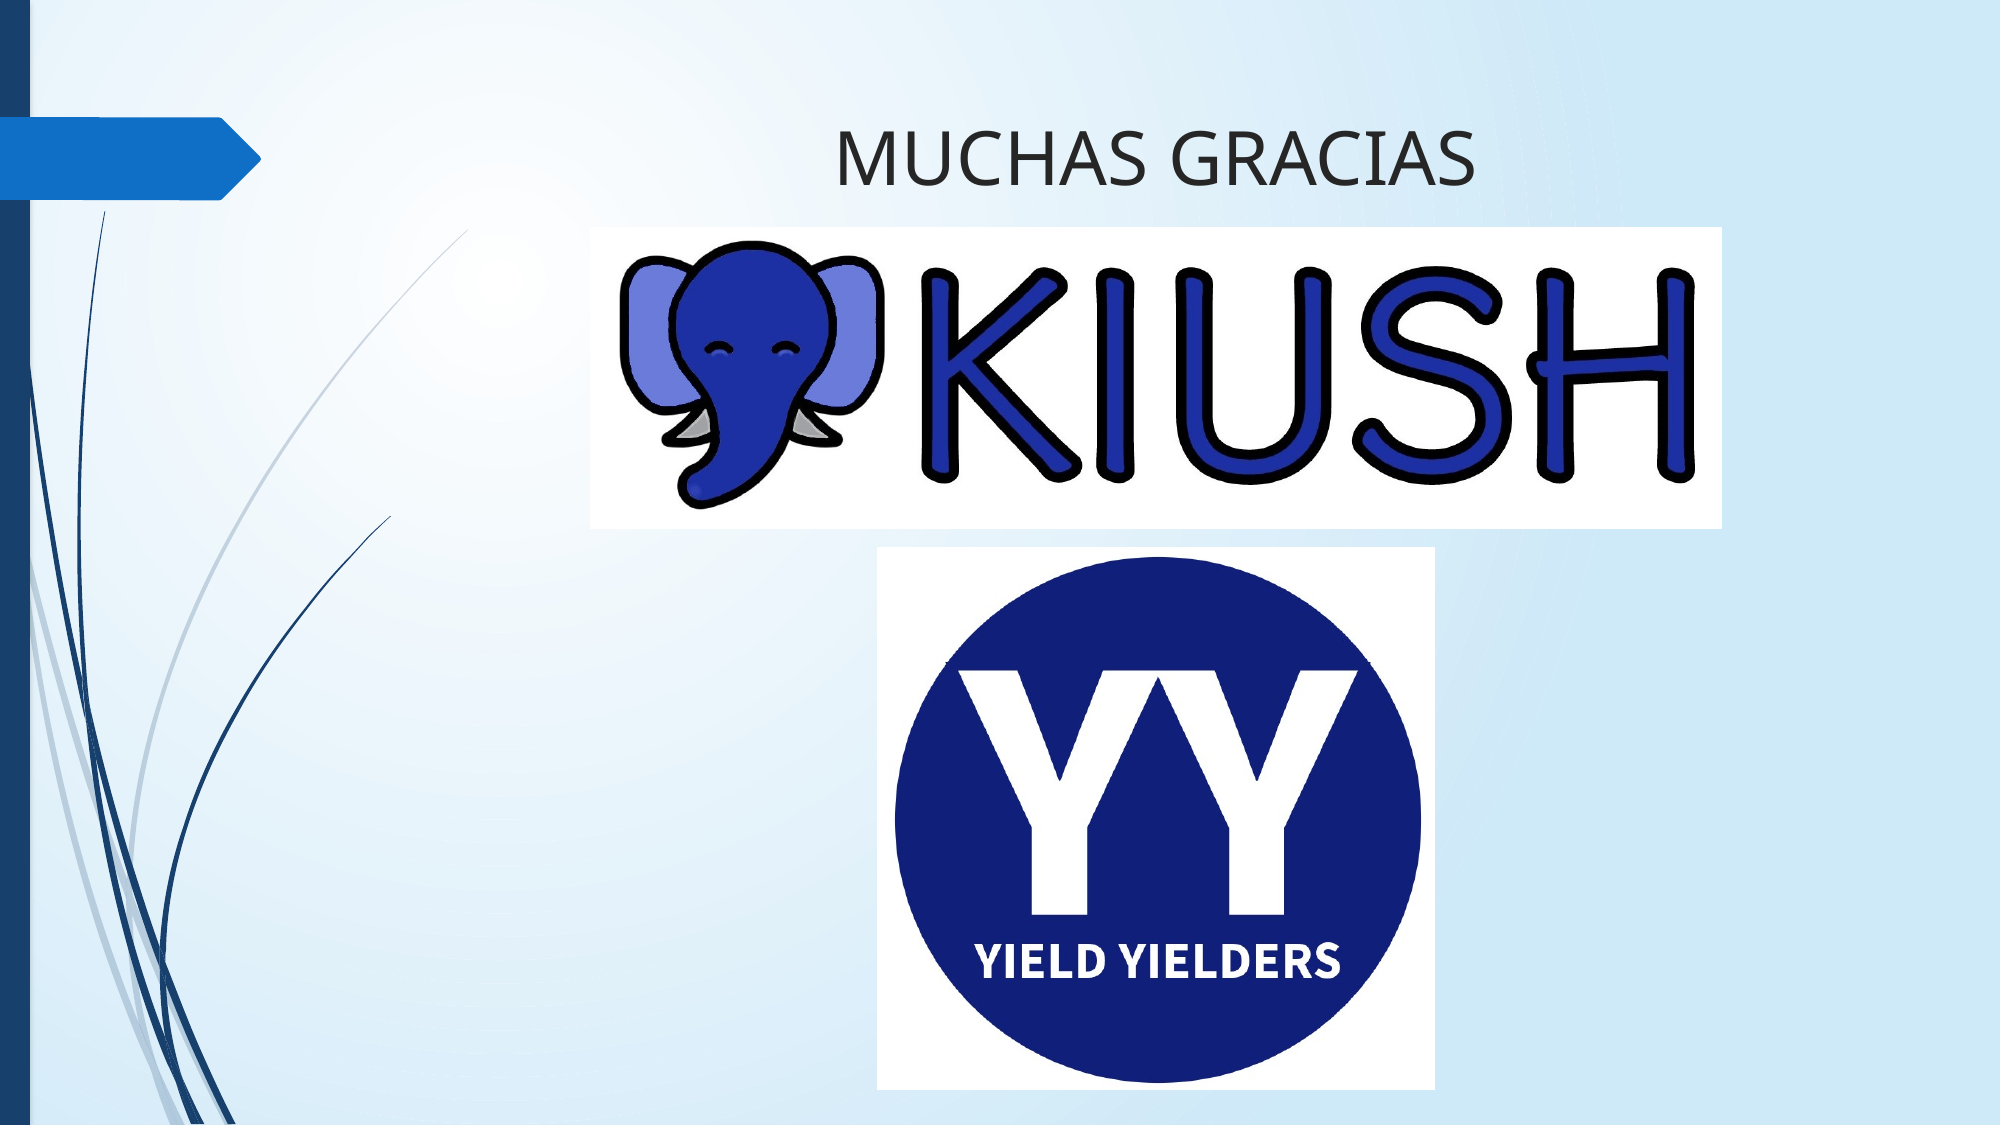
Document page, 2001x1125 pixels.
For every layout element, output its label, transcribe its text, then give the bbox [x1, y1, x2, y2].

picture [590, 227, 1723, 529]
picture [877, 546, 1435, 1090]
title MUCHAS GRACIAS [425, 102, 1888, 313]
